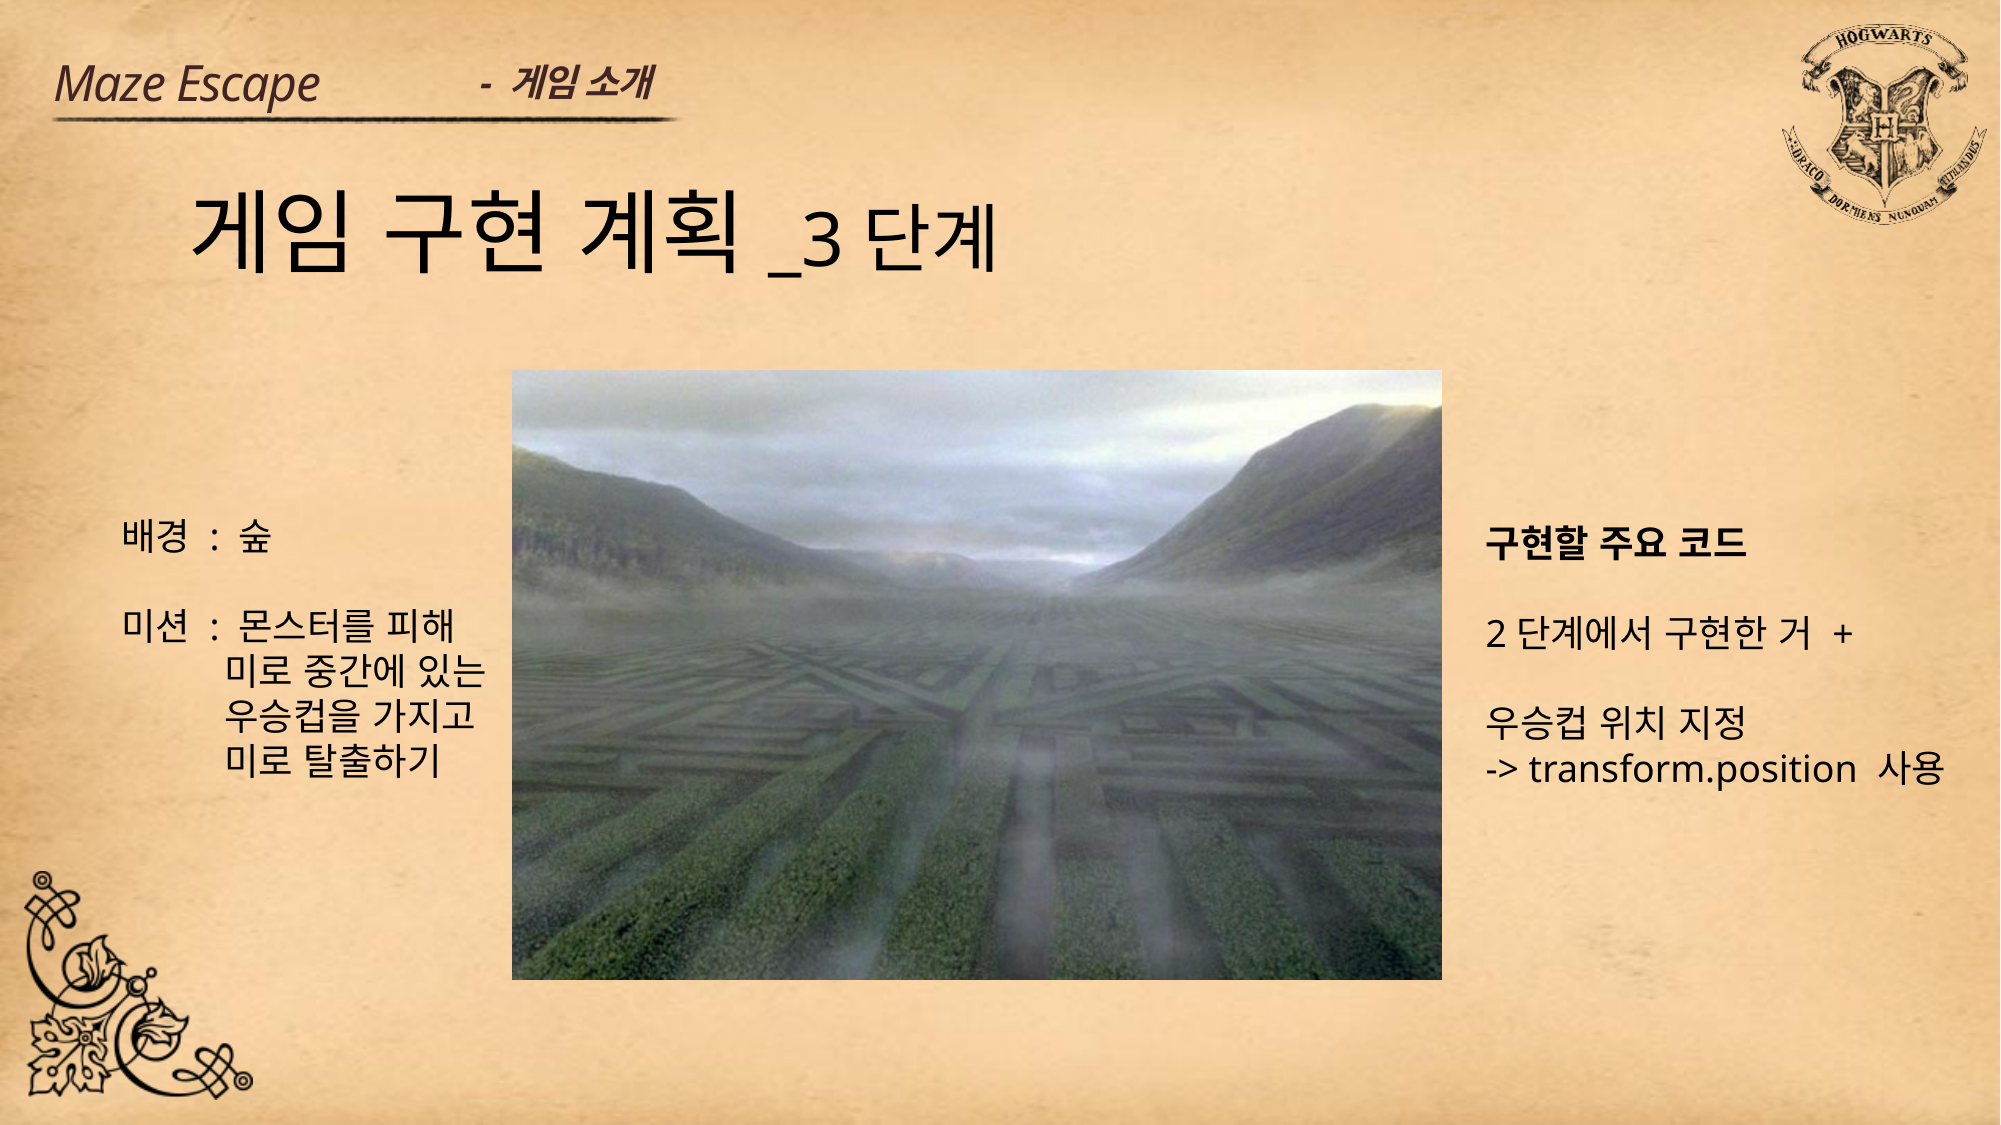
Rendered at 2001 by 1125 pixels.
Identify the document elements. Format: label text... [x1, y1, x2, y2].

text_box 게임 구현 계획_3단계 [173, 131, 1060, 370]
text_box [46, 44, 667, 120]
text_box 구현할 주요 코드 2단계에서 구현한 거 + 우승컵 위치 지정 -> transform.position 사용 [1470, 467, 1972, 843]
text_box 배경 : 숲 미션 : 몬스터를 피해 미로 중간에 있는 우승컵을 가지고 미로 탈출하기 [106, 370, 512, 971]
picture [0, 0, 2001, 1125]
